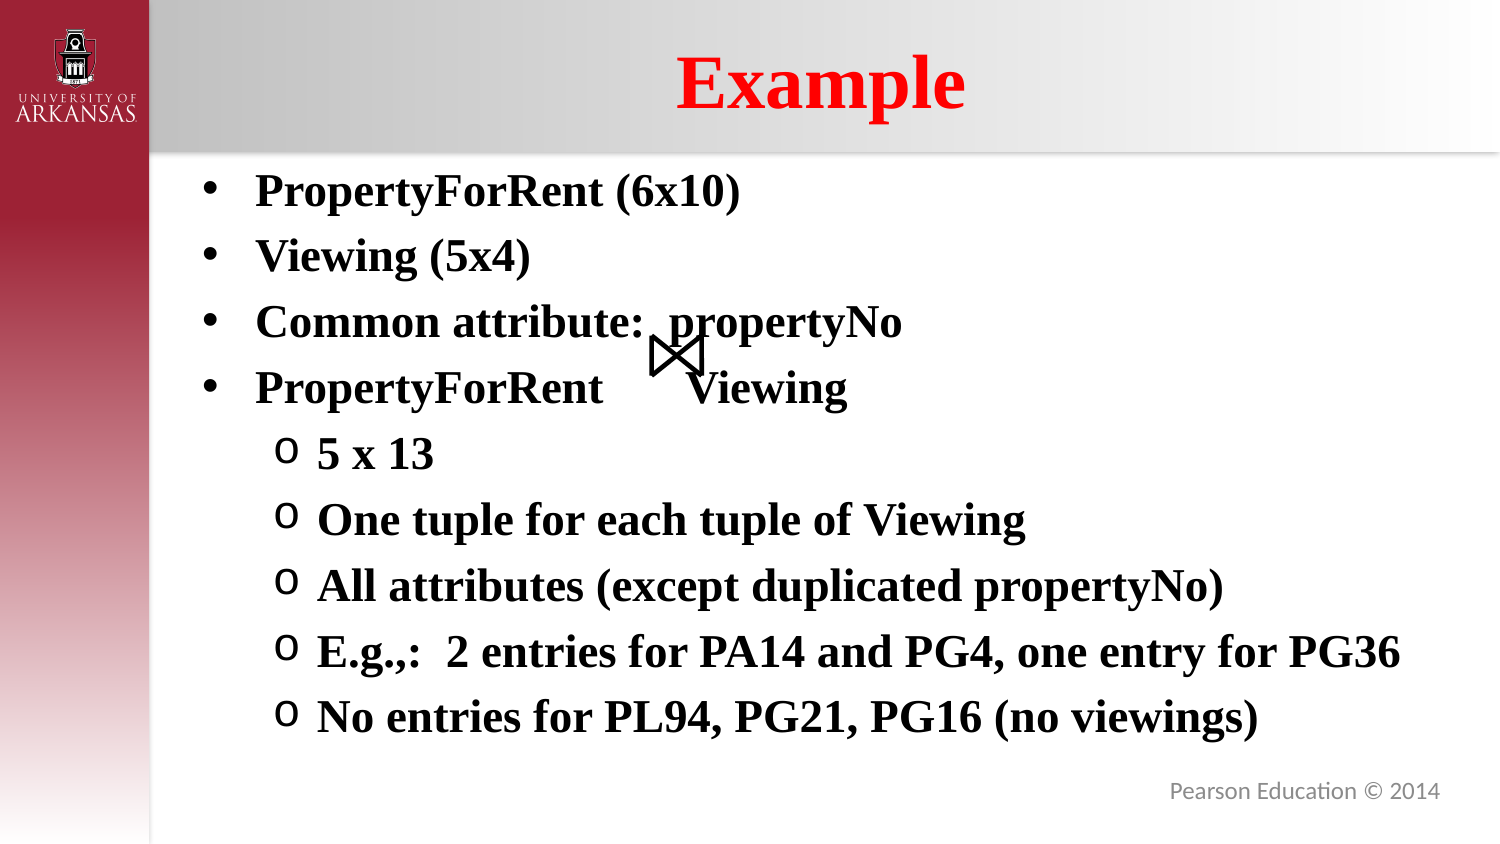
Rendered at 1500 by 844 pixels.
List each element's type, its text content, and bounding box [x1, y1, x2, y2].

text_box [651, 335, 702, 376]
title Example [187, 23, 1456, 132]
slide_number Pearson Education © 2014 [1105, 782, 1456, 827]
picture [15, 29, 137, 122]
list PropertyForRent (6x10) Viewing (5x4) Common attribute: propertyNo PropertyForRent Viewing 5 x 13 One tuple for each tuple of Viewing All attributes (except duplicated propertyNo) E.g.,: 2 entries for PA14 and PG4, one entry for PG36 No entries for PL94, PG21, PG16 (no viewings) [187, 151, 1456, 754]
